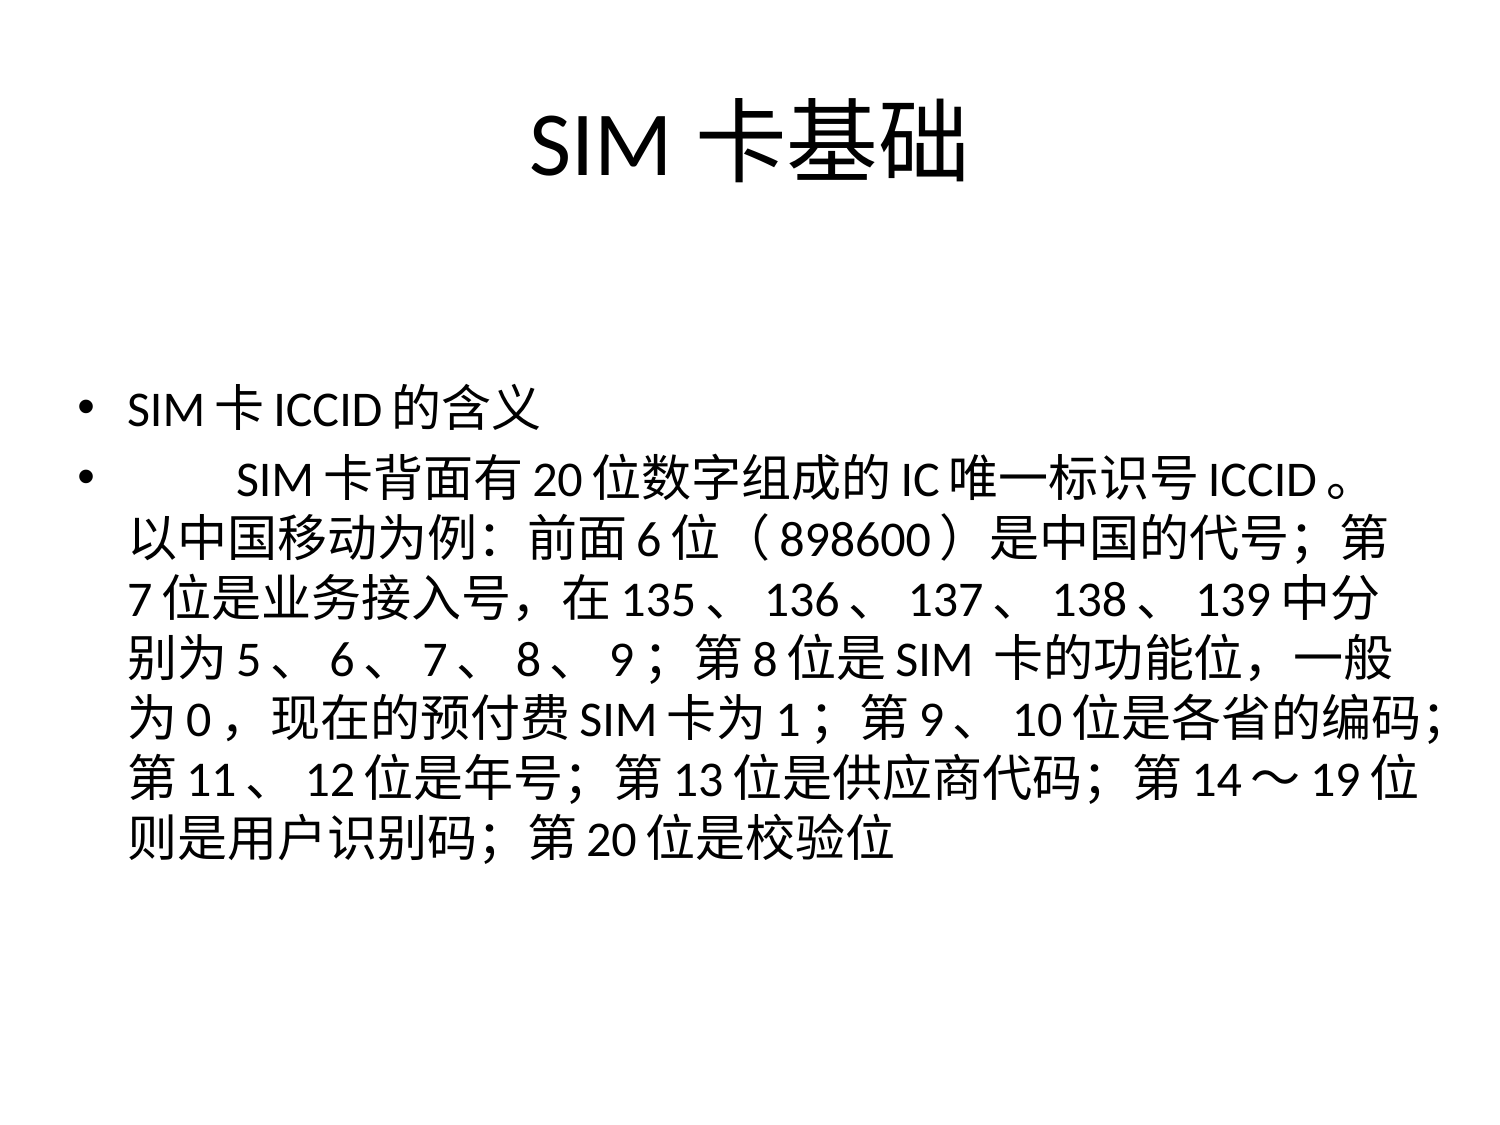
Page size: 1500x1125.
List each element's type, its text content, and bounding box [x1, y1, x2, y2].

list SIM卡ICCID的含义 SIM卡背面有20位数字组成的IC唯一标识号ICCID。以中国移动为例：前面6位（898600）是中国的代号；第7位是业务接入号，在135、136、137、138、139中分别为5、6、7、8、9；第8位是SIM 卡的功能位，一般为0，现在的预付费SIM卡为1；第9、10位是各省的编码；第11、12位是年号；第13位是供应商代码；第14～19位则是用户识别码；第20位是校验位 [62, 368, 1438, 881]
title SIM卡基础 [75, 45, 1425, 233]
